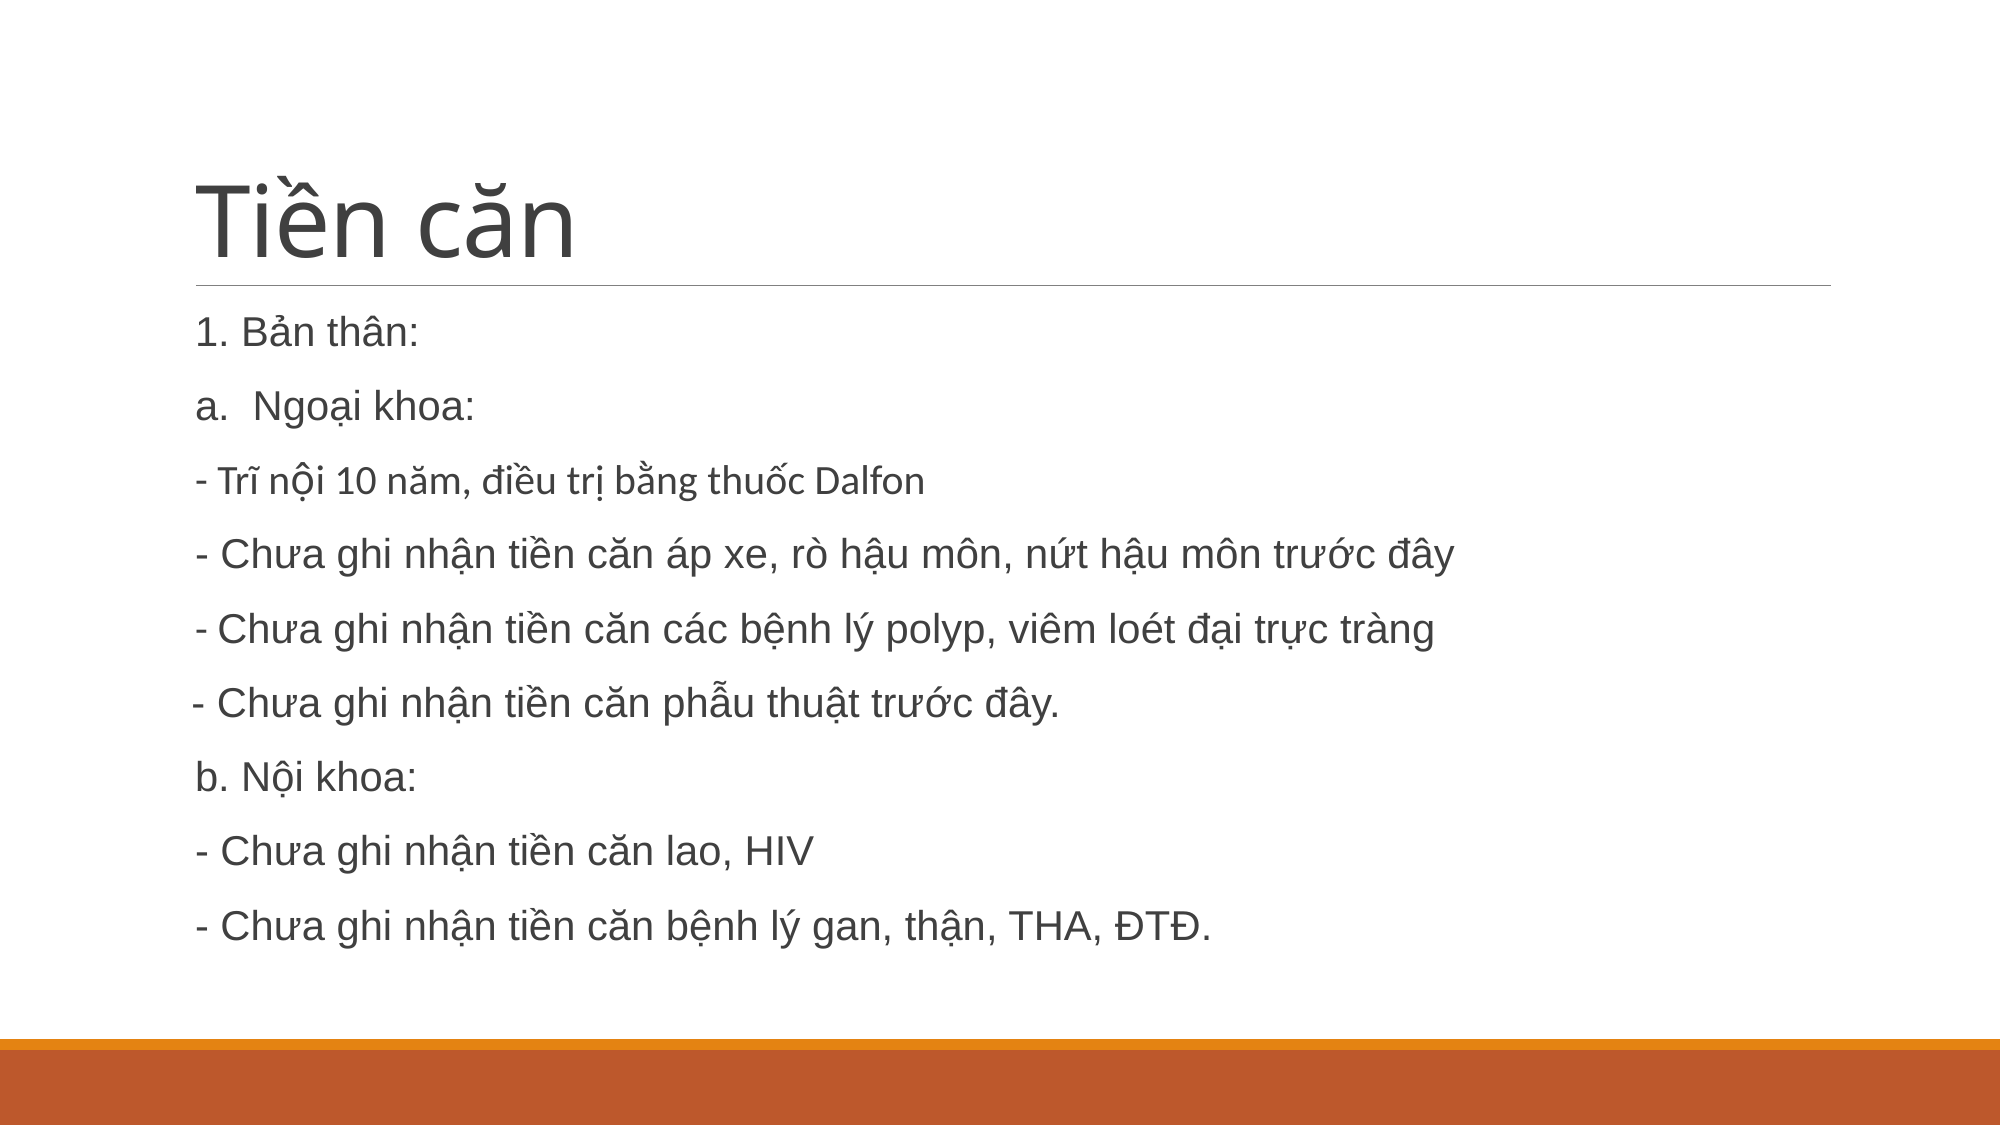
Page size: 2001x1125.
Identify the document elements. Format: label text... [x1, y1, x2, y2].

list 1. Bản thân: a. Ngoại khoa: - Trĩ nội 10 năm, điều trị bằng thuốc Dalfon - Chưa ghi nhận tiền căn áp xe, rò hậu môn, nứt hậu môn trước đây - Chưa ghi nhận tiền căn các bệnh lý polyp, viêm loét đại trực tràng - Chưa ghi nhận tiền căn phẫu thuật trước đây. b. Nội khoa: - Chưa ghi nhận tiền căn lao, HIV - Chưa ghi nhận tiền căn bệnh lý gan, thận, THA, ĐTĐ. [180, 302, 1830, 963]
title Tiền căn [180, 47, 1830, 285]
